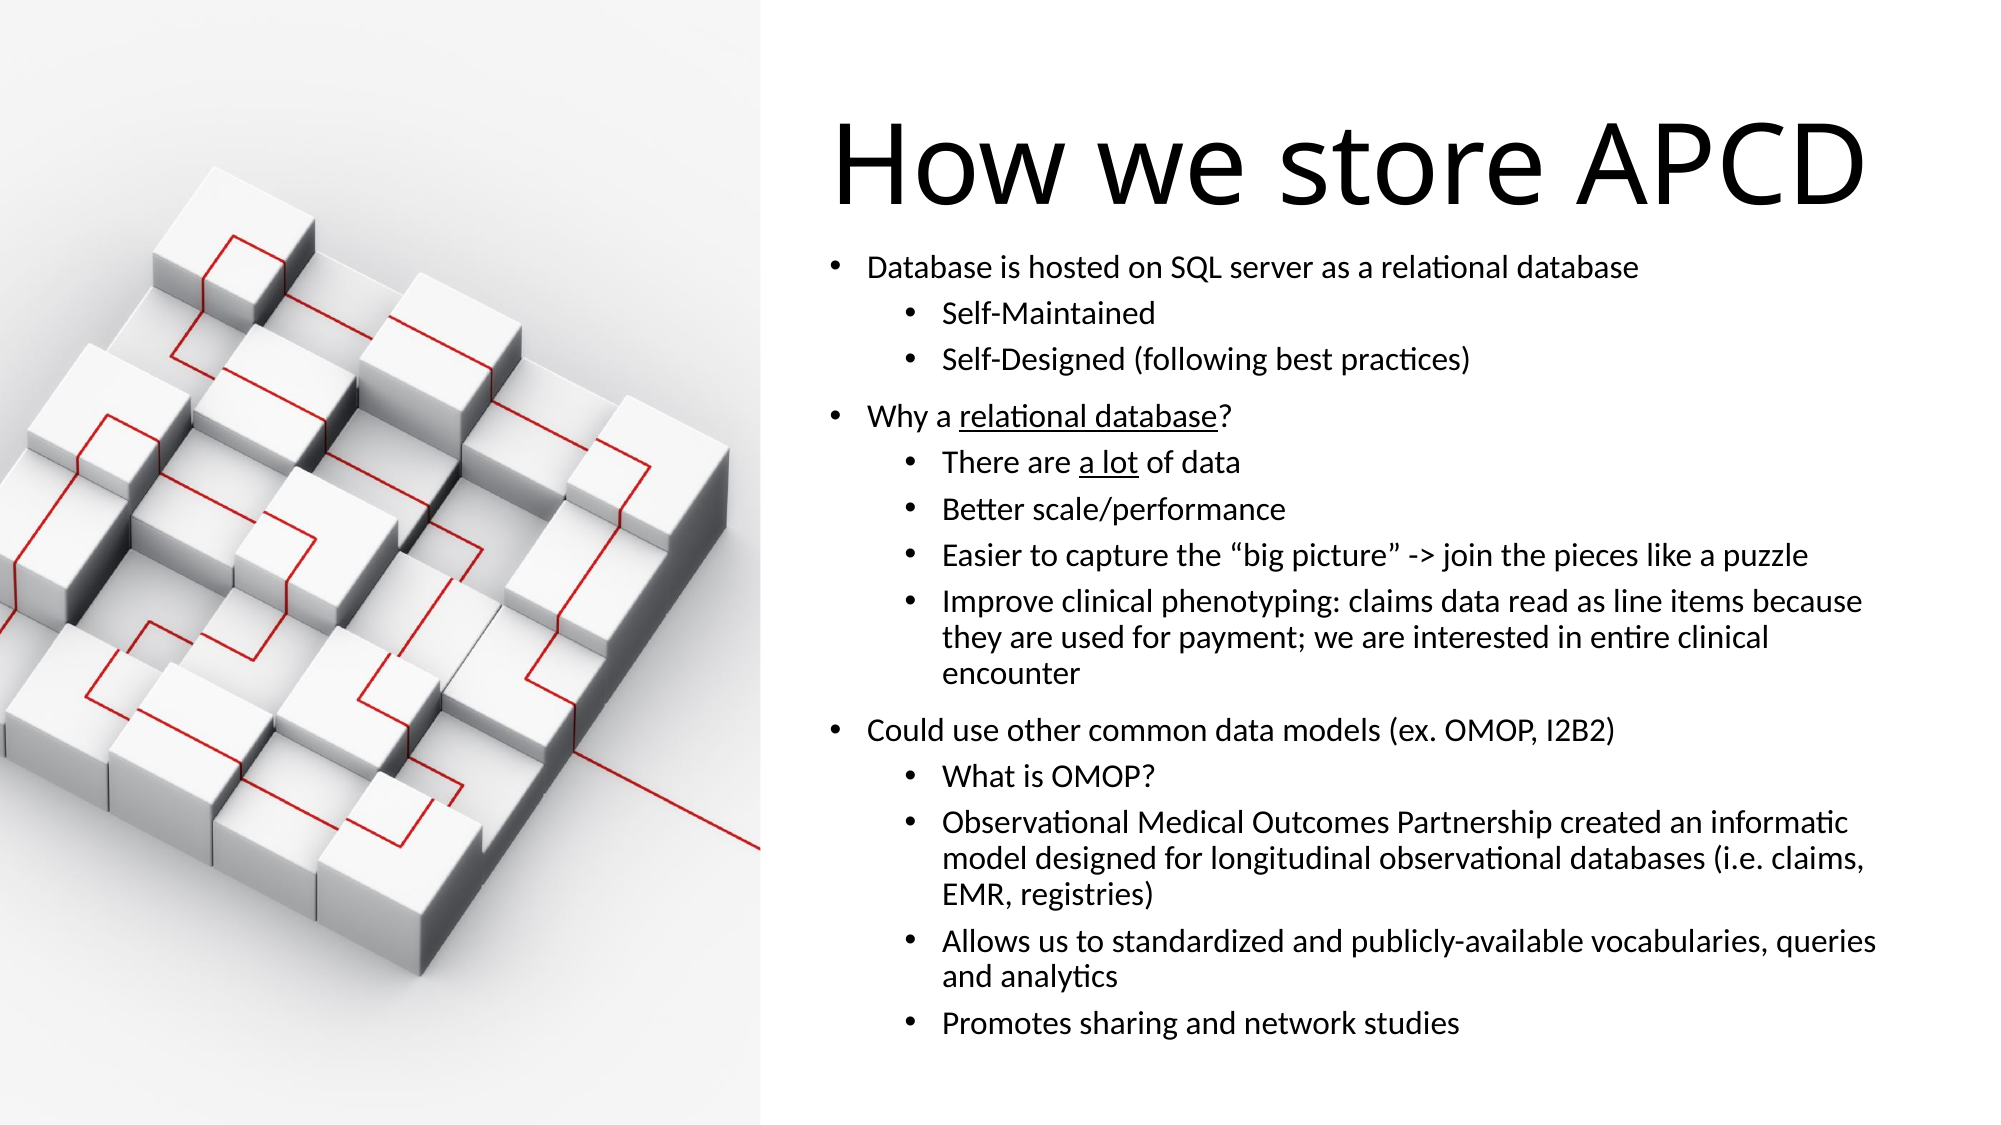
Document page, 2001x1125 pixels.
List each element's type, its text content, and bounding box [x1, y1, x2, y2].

list Database is hosted on SQL server as a relational database Self-Maintained Self-Designed (following best practices) Why a relational database? There are a lot of data Better scale/performance Easier to capture the “big picture” -> join the pieces like a puzzle Improve clinical phenotyping: claims data read as line items because they are used for payment; we are interested in entire clinical encounter Could use other common data models (ex. OMOP, I2B2) What is OMOP? Observational Medical Outcomes Partnership created an informatic model designed for longitudinal observational databases (i.e. claims, EMR, registries) Allows us to standardized and publicly-available vocabularies, queries and analytics Promotes sharing and network studies [814, 242, 1895, 1021]
title How we store APCD [814, 30, 1895, 242]
picture [0, 0, 761, 1125]
